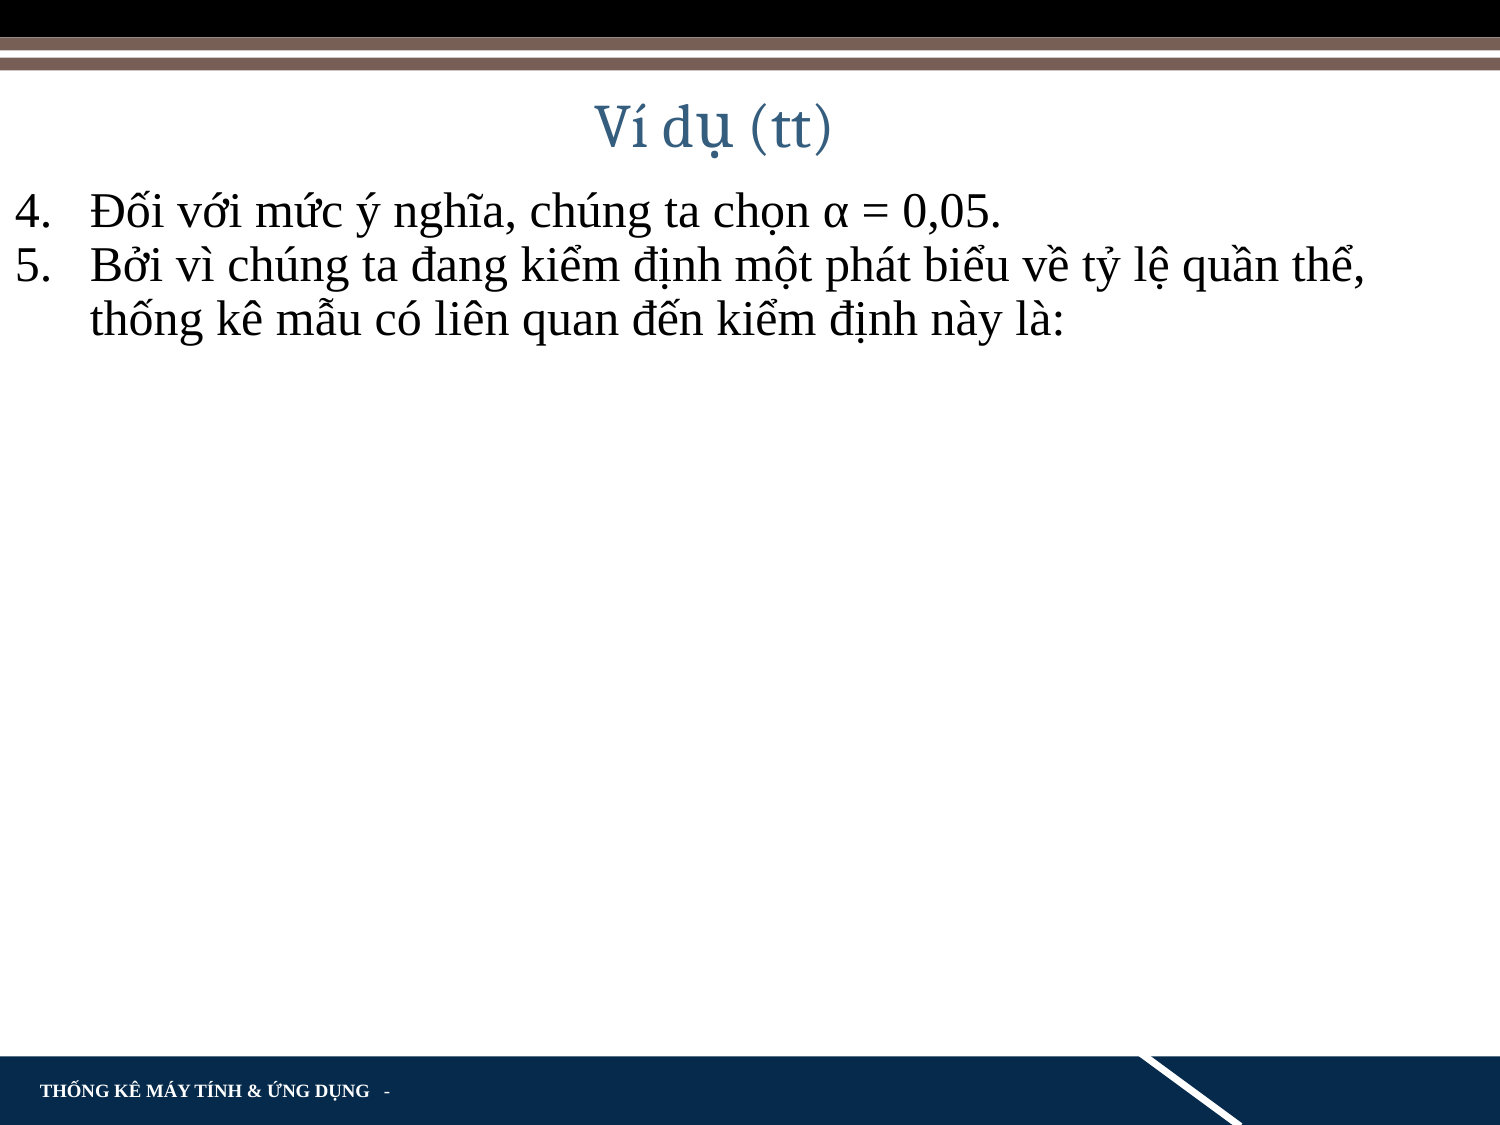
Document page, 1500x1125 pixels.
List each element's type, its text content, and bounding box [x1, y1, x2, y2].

title Ví dụ (tt) [62, 75, 1369, 168]
